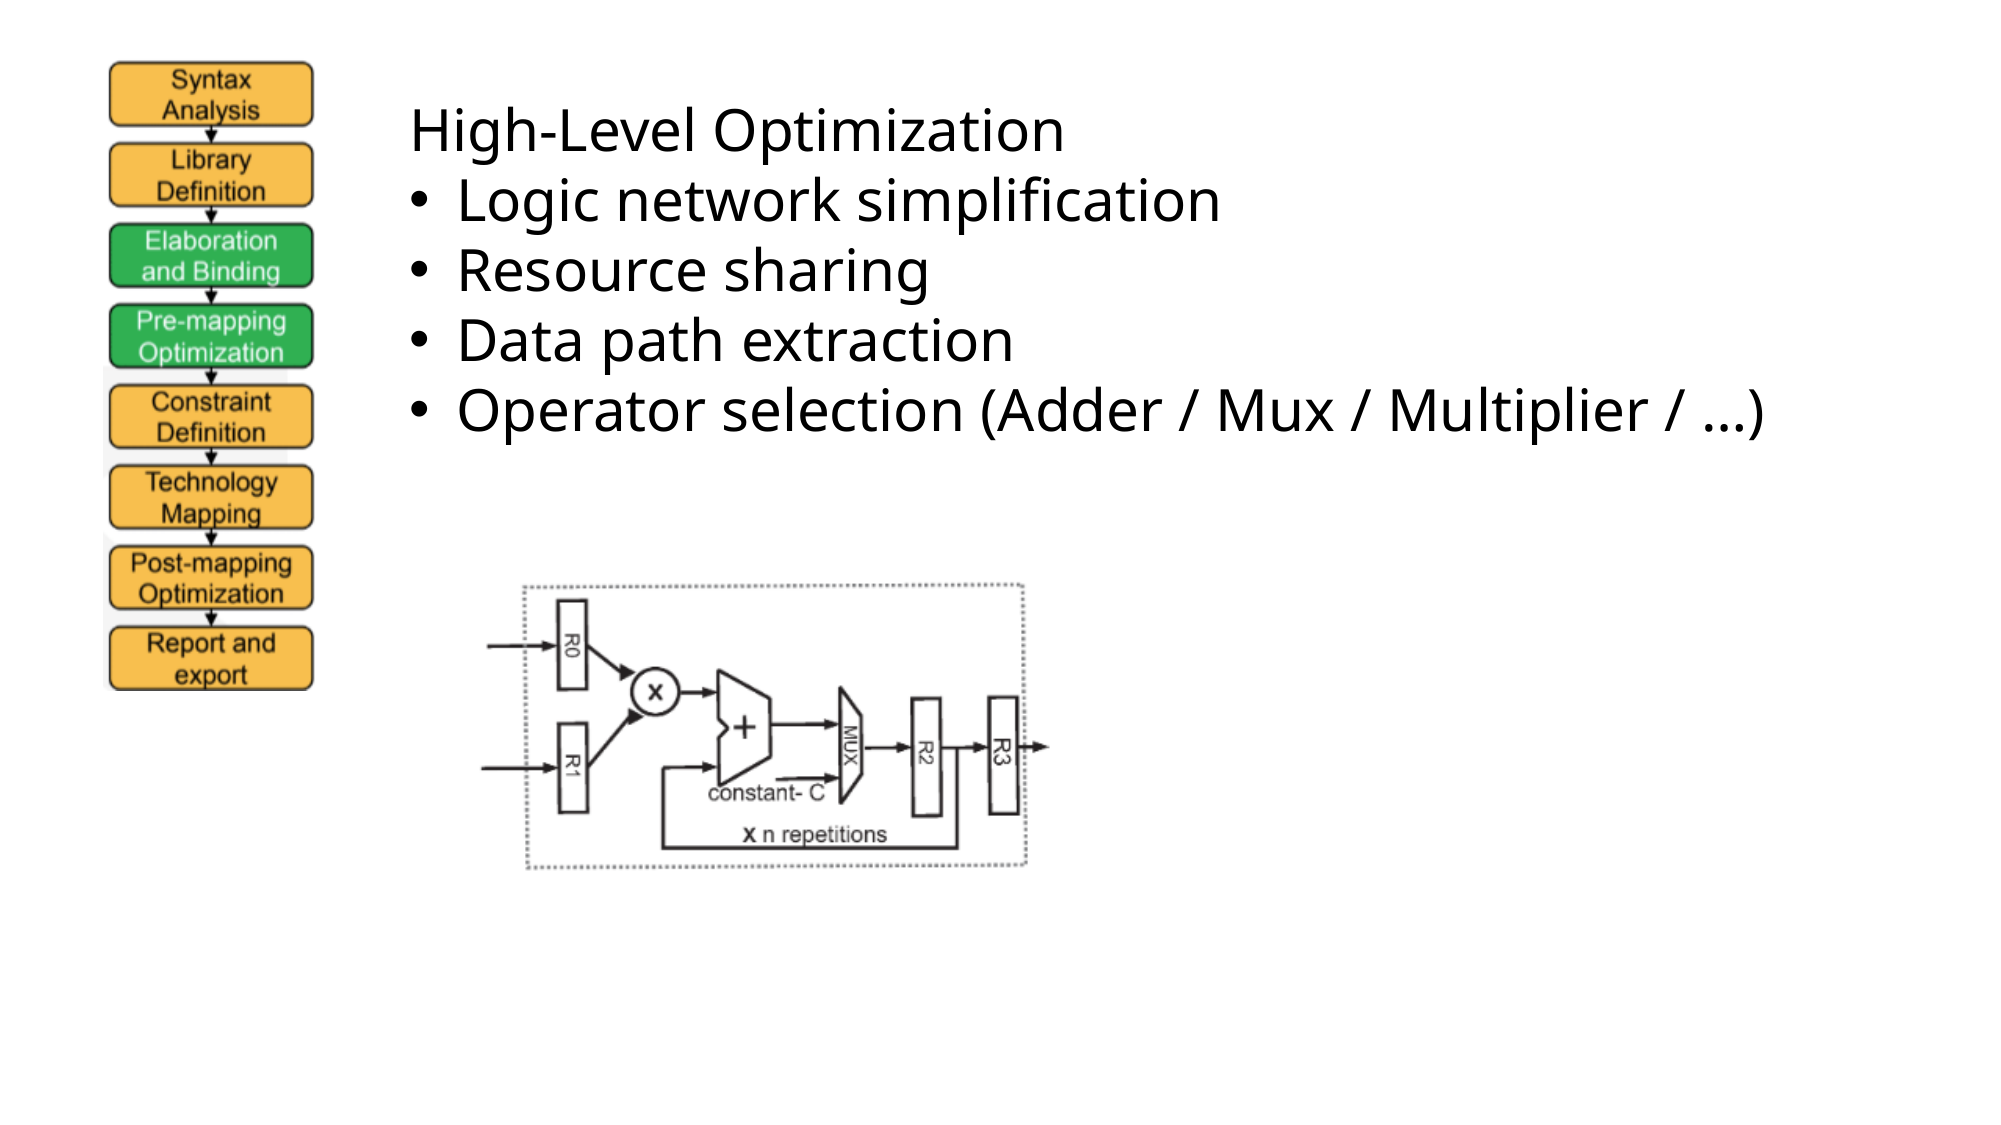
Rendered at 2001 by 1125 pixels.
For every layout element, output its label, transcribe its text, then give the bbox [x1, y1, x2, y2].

picture [103, 56, 316, 691]
picture [474, 562, 1078, 877]
text_box High-Level Optimization Logic network simplification Resource sharing Data path extraction Operator selection (Adder / Mux / Multiplier / …) [394, 86, 1817, 521]
